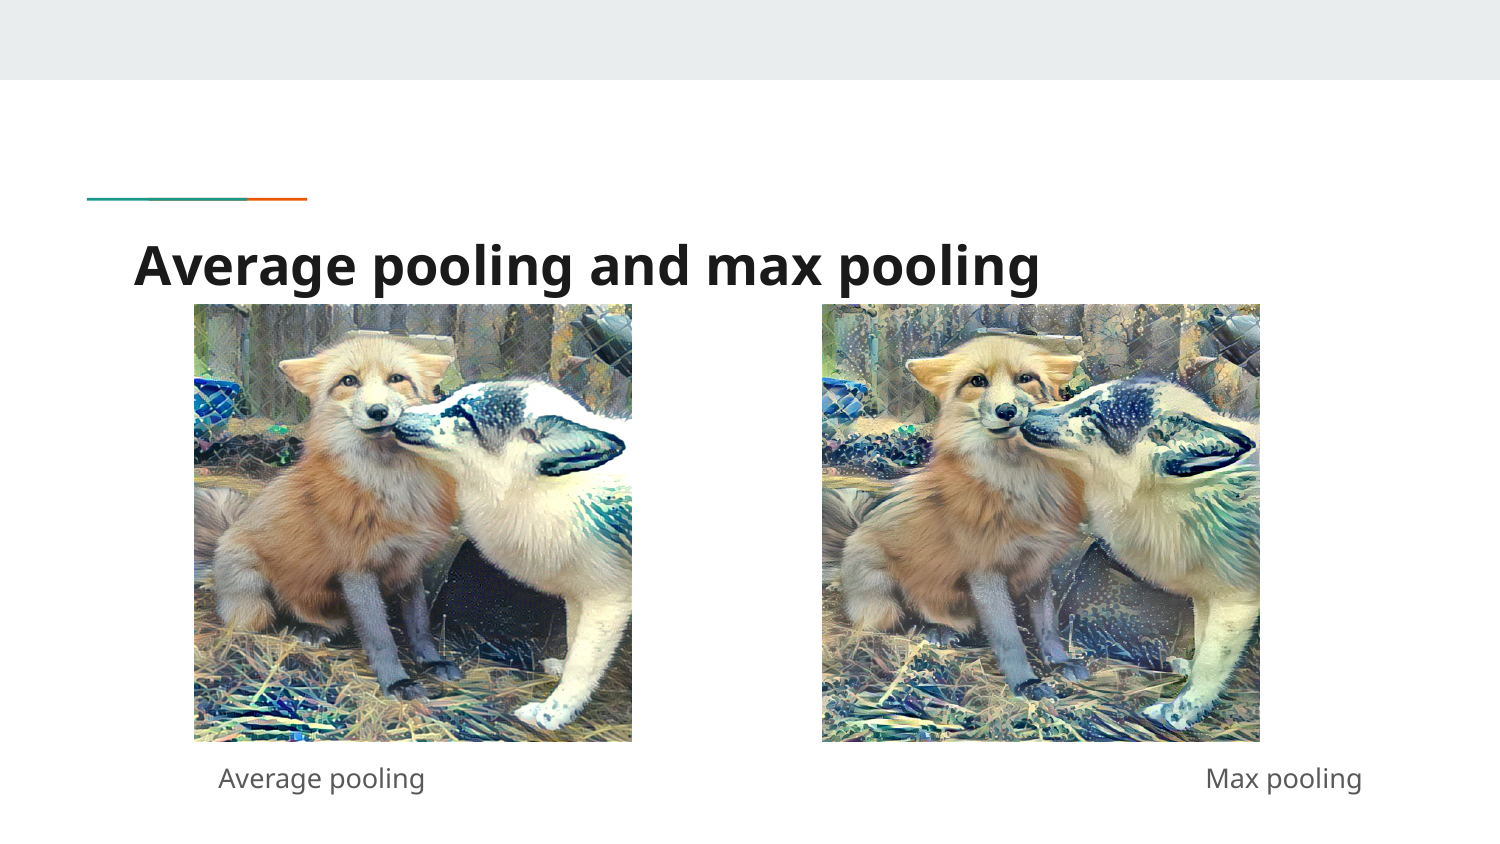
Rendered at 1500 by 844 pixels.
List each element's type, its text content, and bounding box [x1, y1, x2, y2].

picture [193, 303, 632, 742]
list Average pooling Max pooling [119, 741, 1381, 829]
title Average pooling and max pooling [119, 216, 1381, 305]
picture [822, 303, 1260, 742]
